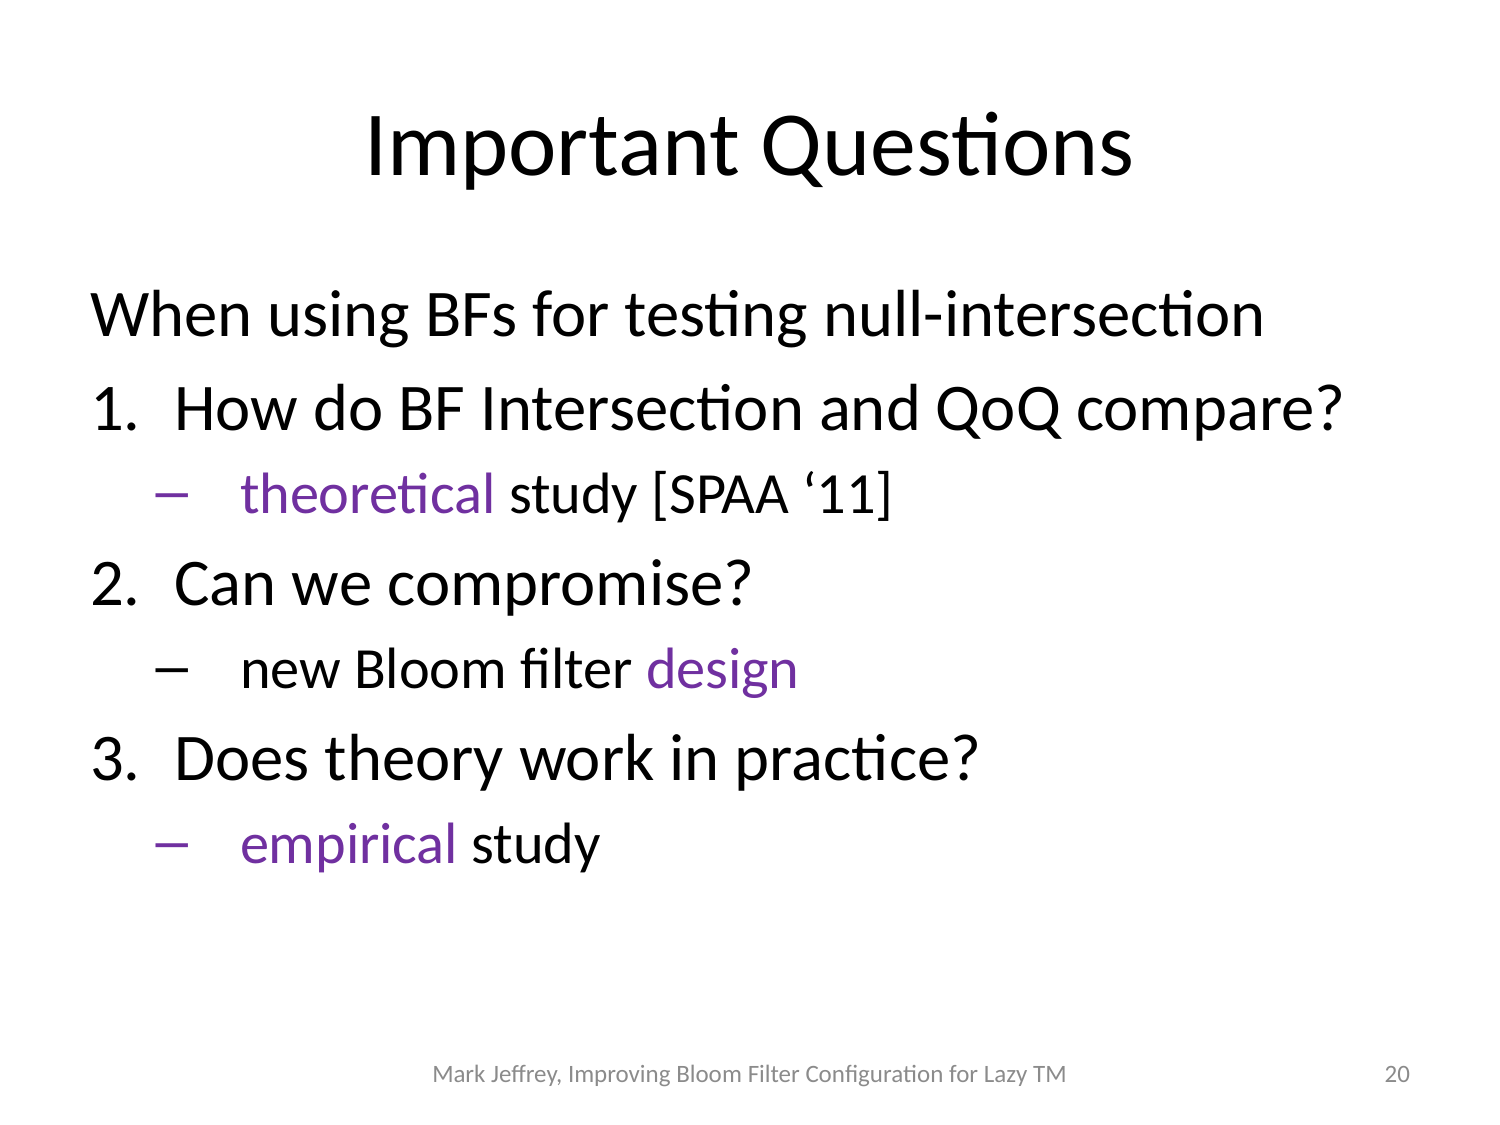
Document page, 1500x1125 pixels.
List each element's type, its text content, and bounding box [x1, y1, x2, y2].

slide_number 20 [1262, 1042, 1425, 1103]
footer Mark Jeffrey, Improving Bloom Filter Configuration for Lazy TM [356, 1042, 1144, 1103]
list When using BFs for testing null-intersection How do BF Intersection and QoQ compare? theoretical study [SPAA ‘11] Can we compromise? new Bloom filter design Does theory work in practice? empirical study [75, 262, 1425, 1005]
title Important Questions [75, 45, 1425, 233]
